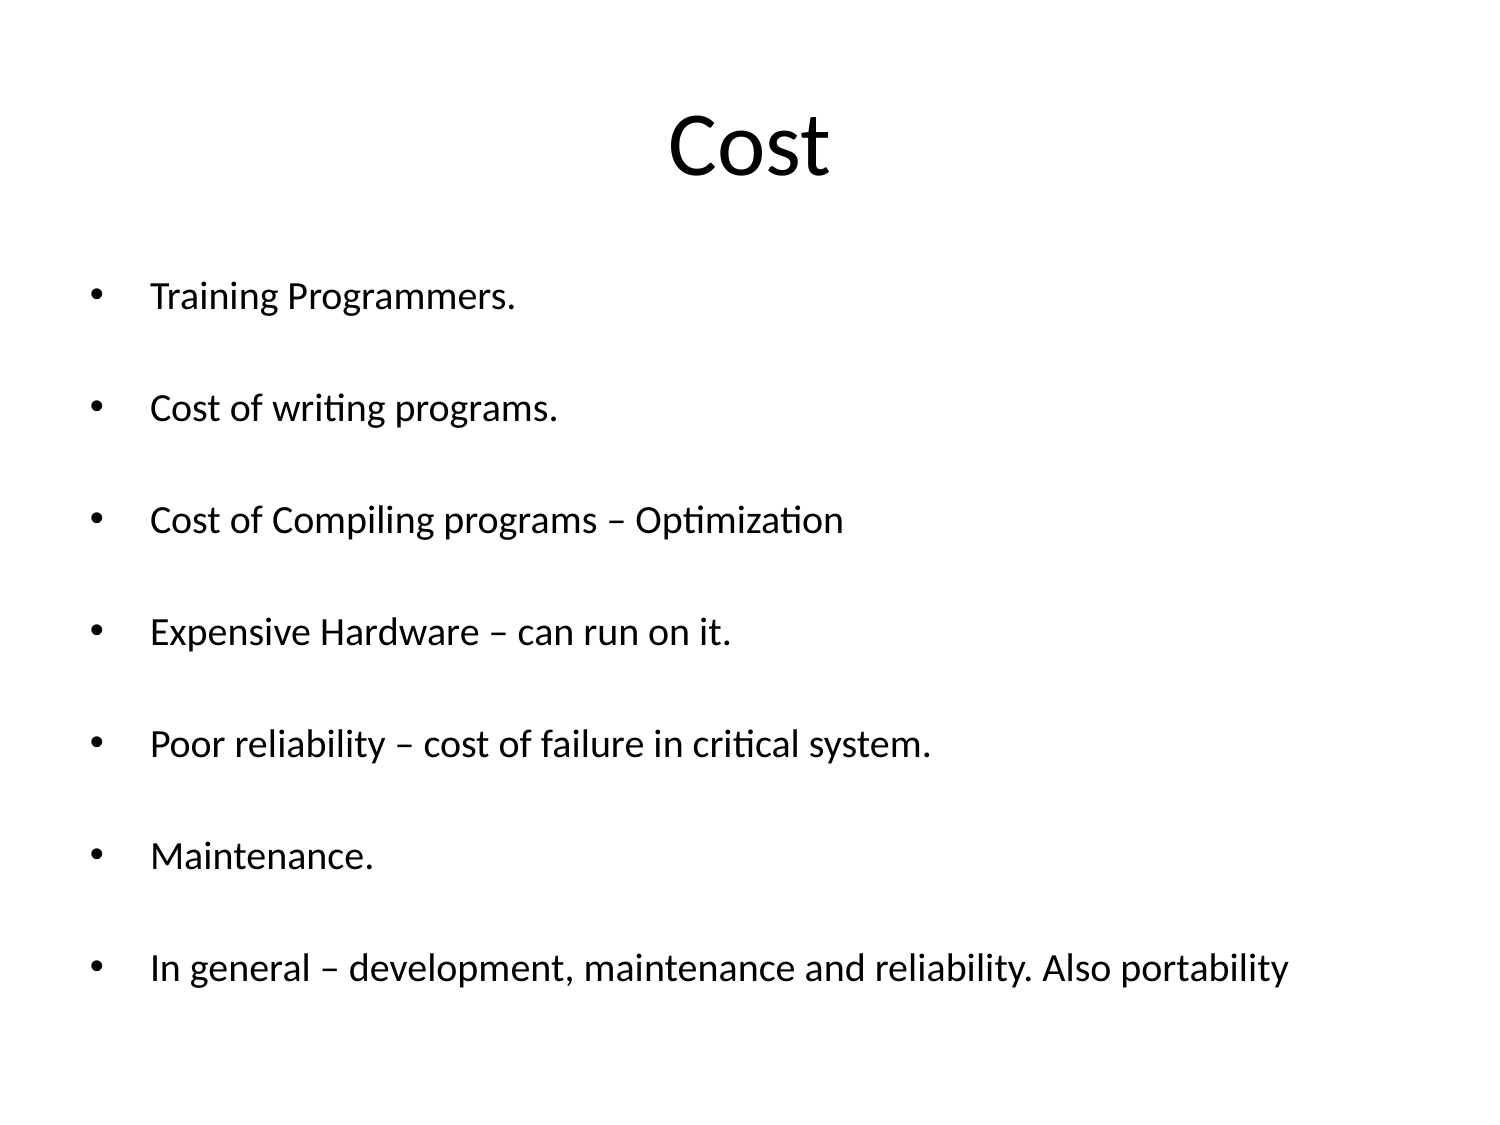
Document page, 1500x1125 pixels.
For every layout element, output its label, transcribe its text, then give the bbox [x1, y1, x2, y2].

title Cost [75, 45, 1425, 233]
list Training Programmers. Cost of writing programs. Cost of Compiling programs – Optimization Expensive Hardware – can run on it. Poor reliability – cost of failure in critical system. Maintenance. In general – development, maintenance and reliability. Also portability [75, 262, 1425, 1005]
